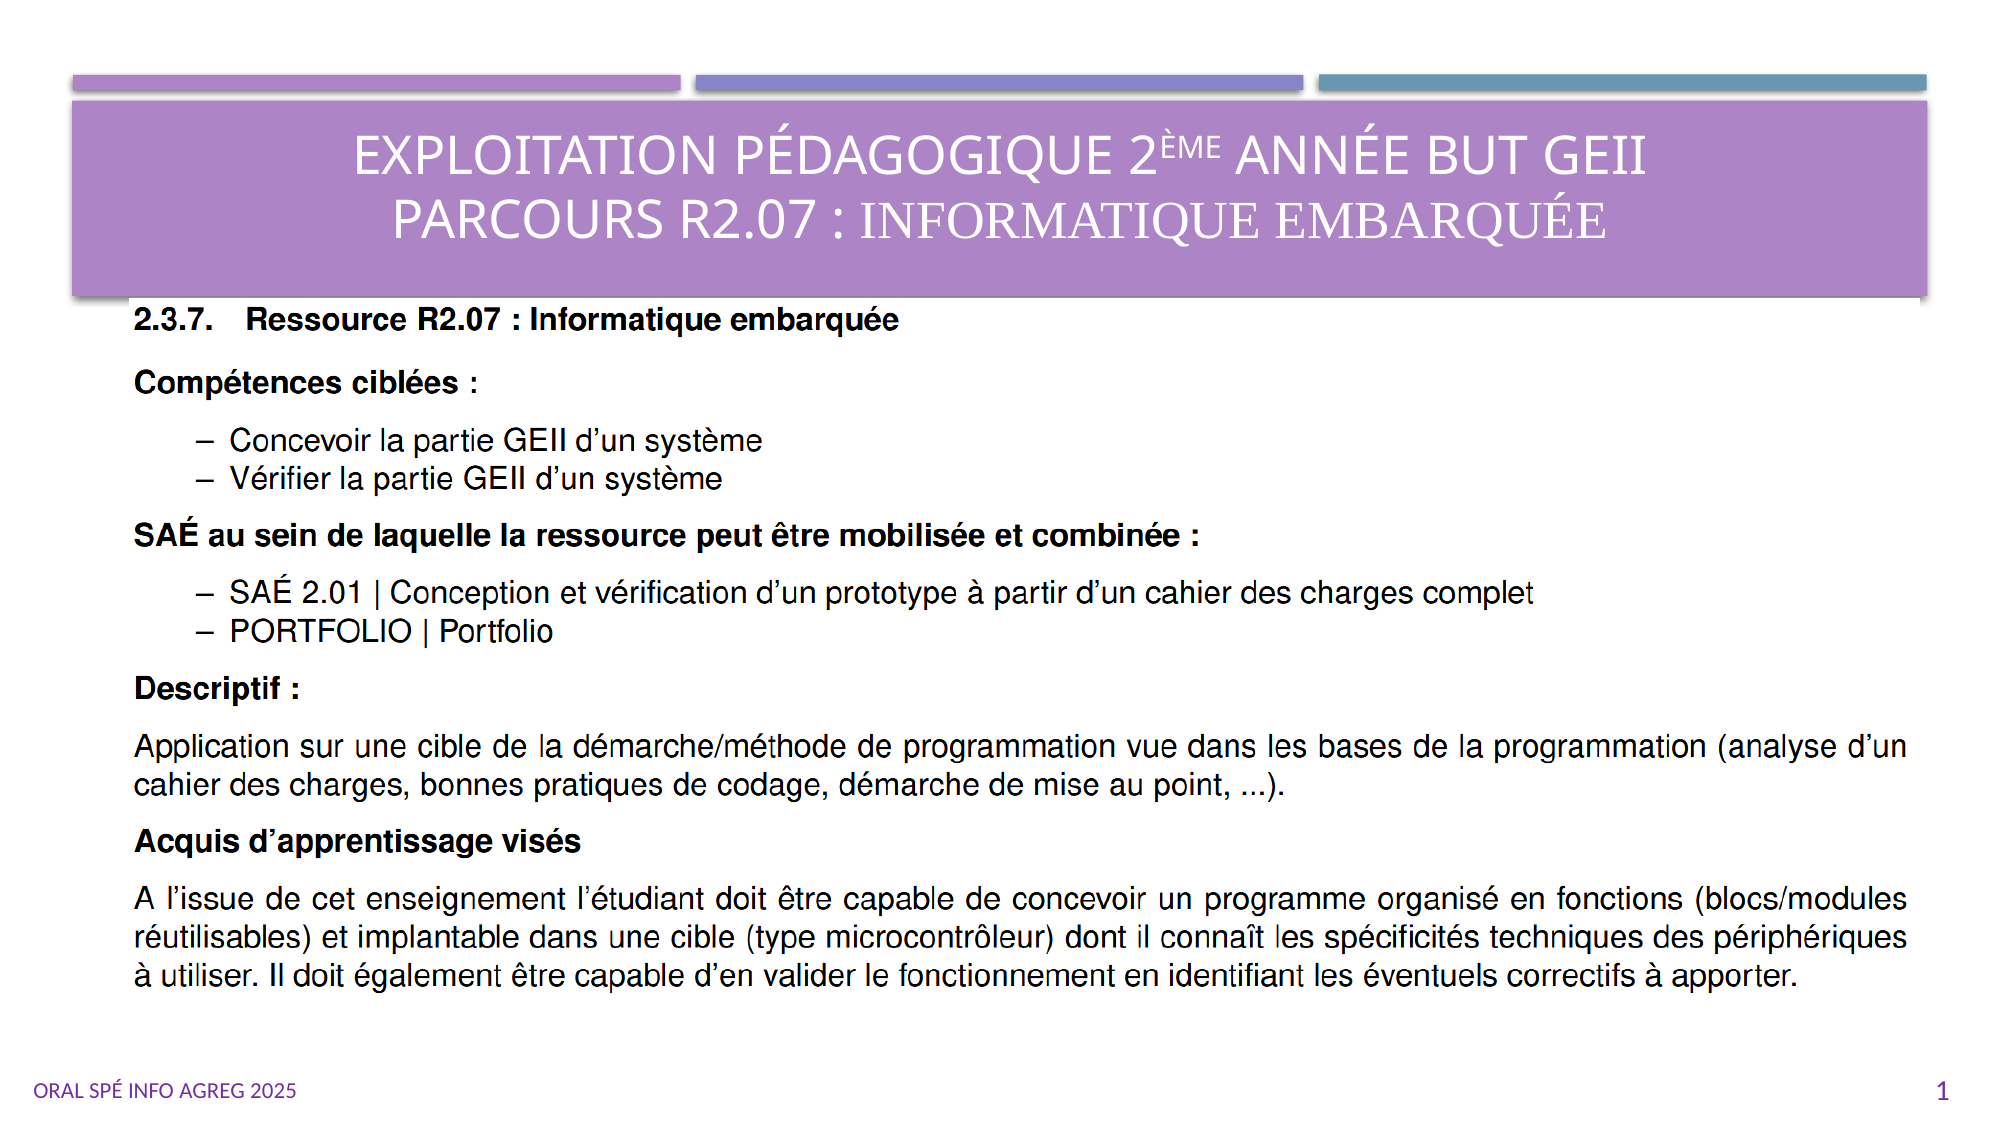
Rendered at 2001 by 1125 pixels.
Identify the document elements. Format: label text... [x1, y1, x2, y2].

picture [128, 297, 1921, 995]
slide_number 1 [1920, 1058, 1994, 1119]
title Exploitation pédagogique 2ème année BUT GEII Parcours R2.07 : Informatique Embarquée [95, 112, 1905, 258]
footer Oral Spé Info Agreg 2025 [18, 1058, 350, 1119]
